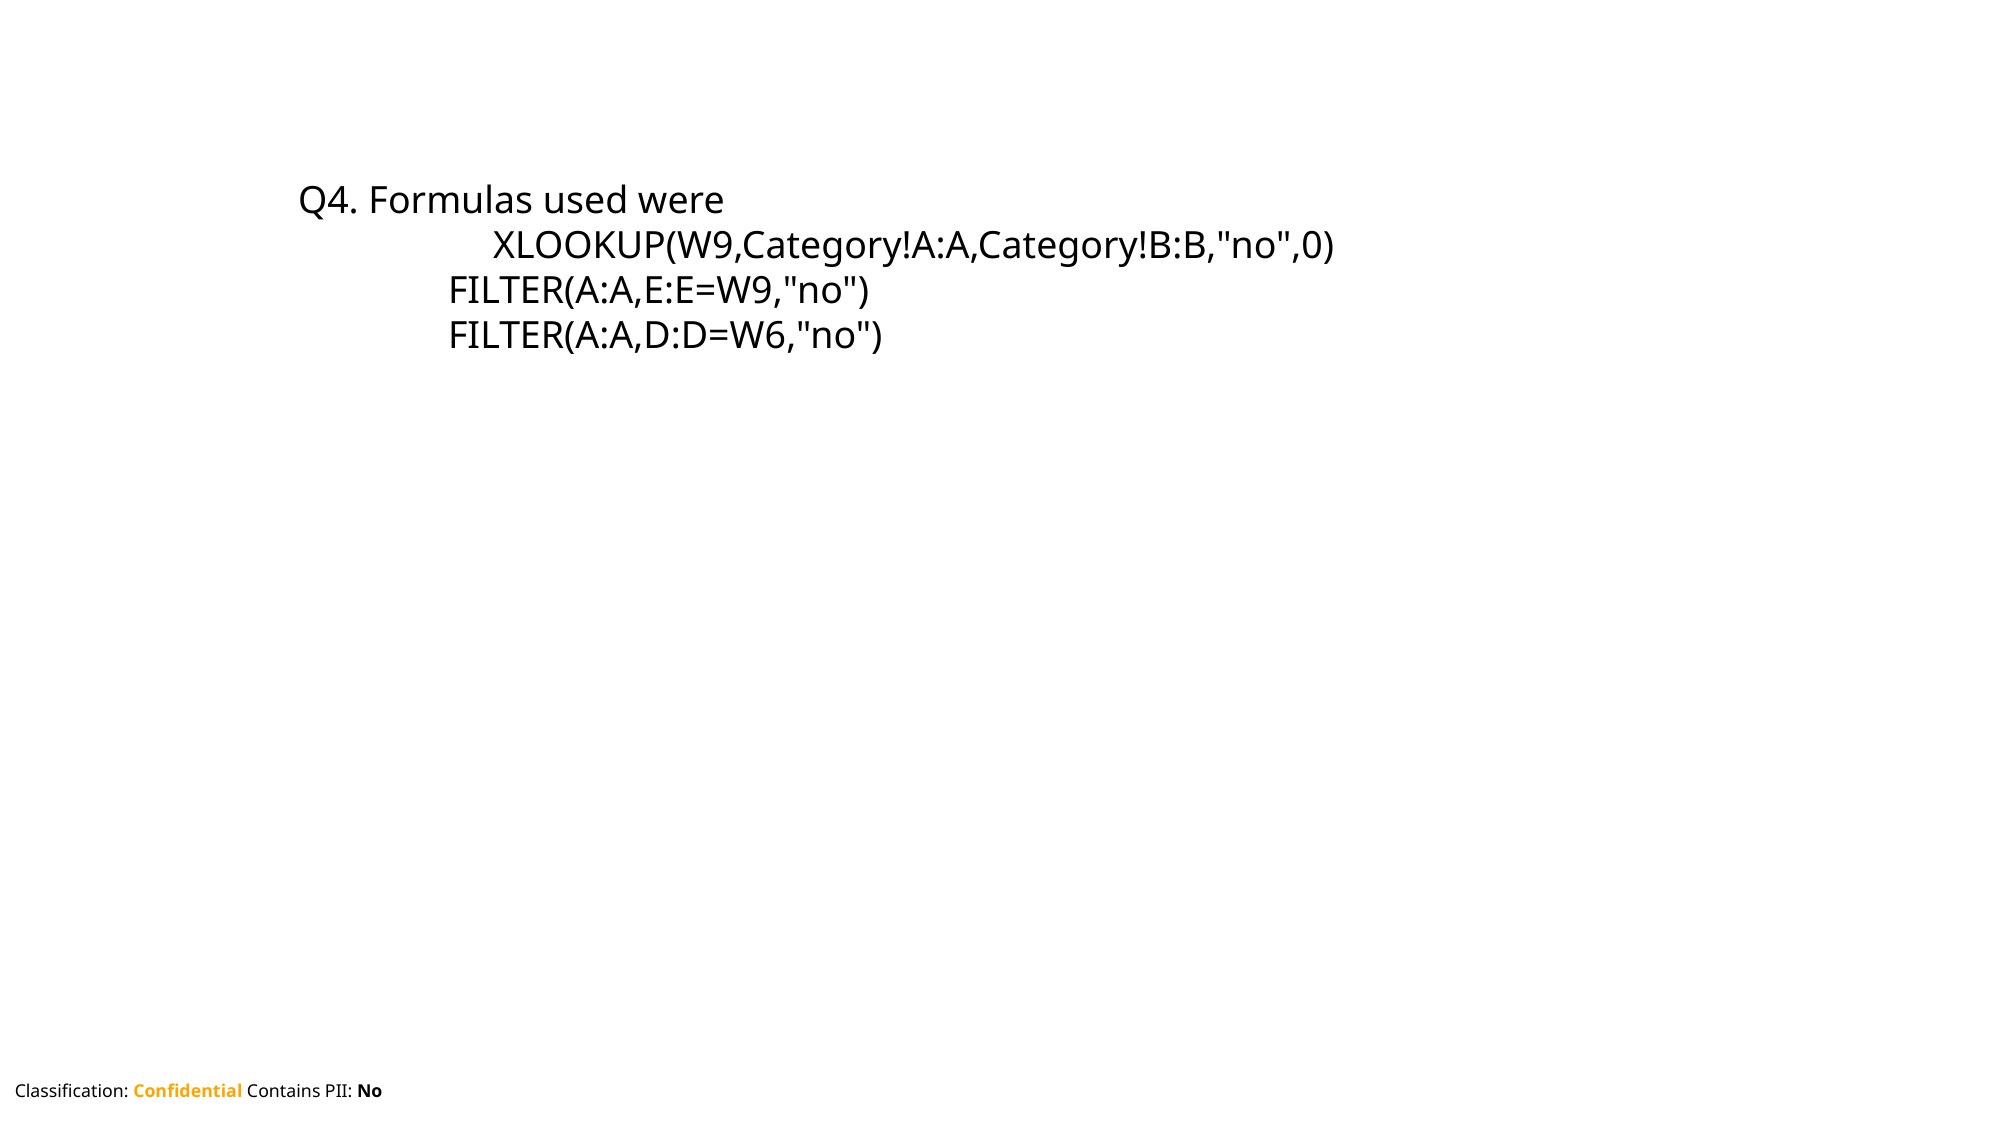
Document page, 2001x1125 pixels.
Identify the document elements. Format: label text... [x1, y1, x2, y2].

text_box Q4. Formulas used were XLOOKUP(W9,Category!A:A,Category!B:B,"no",0) FILTER(A:A,E:E=W9,"no") FILTER(A:A,D:D=W6,"no") [283, 168, 1497, 363]
